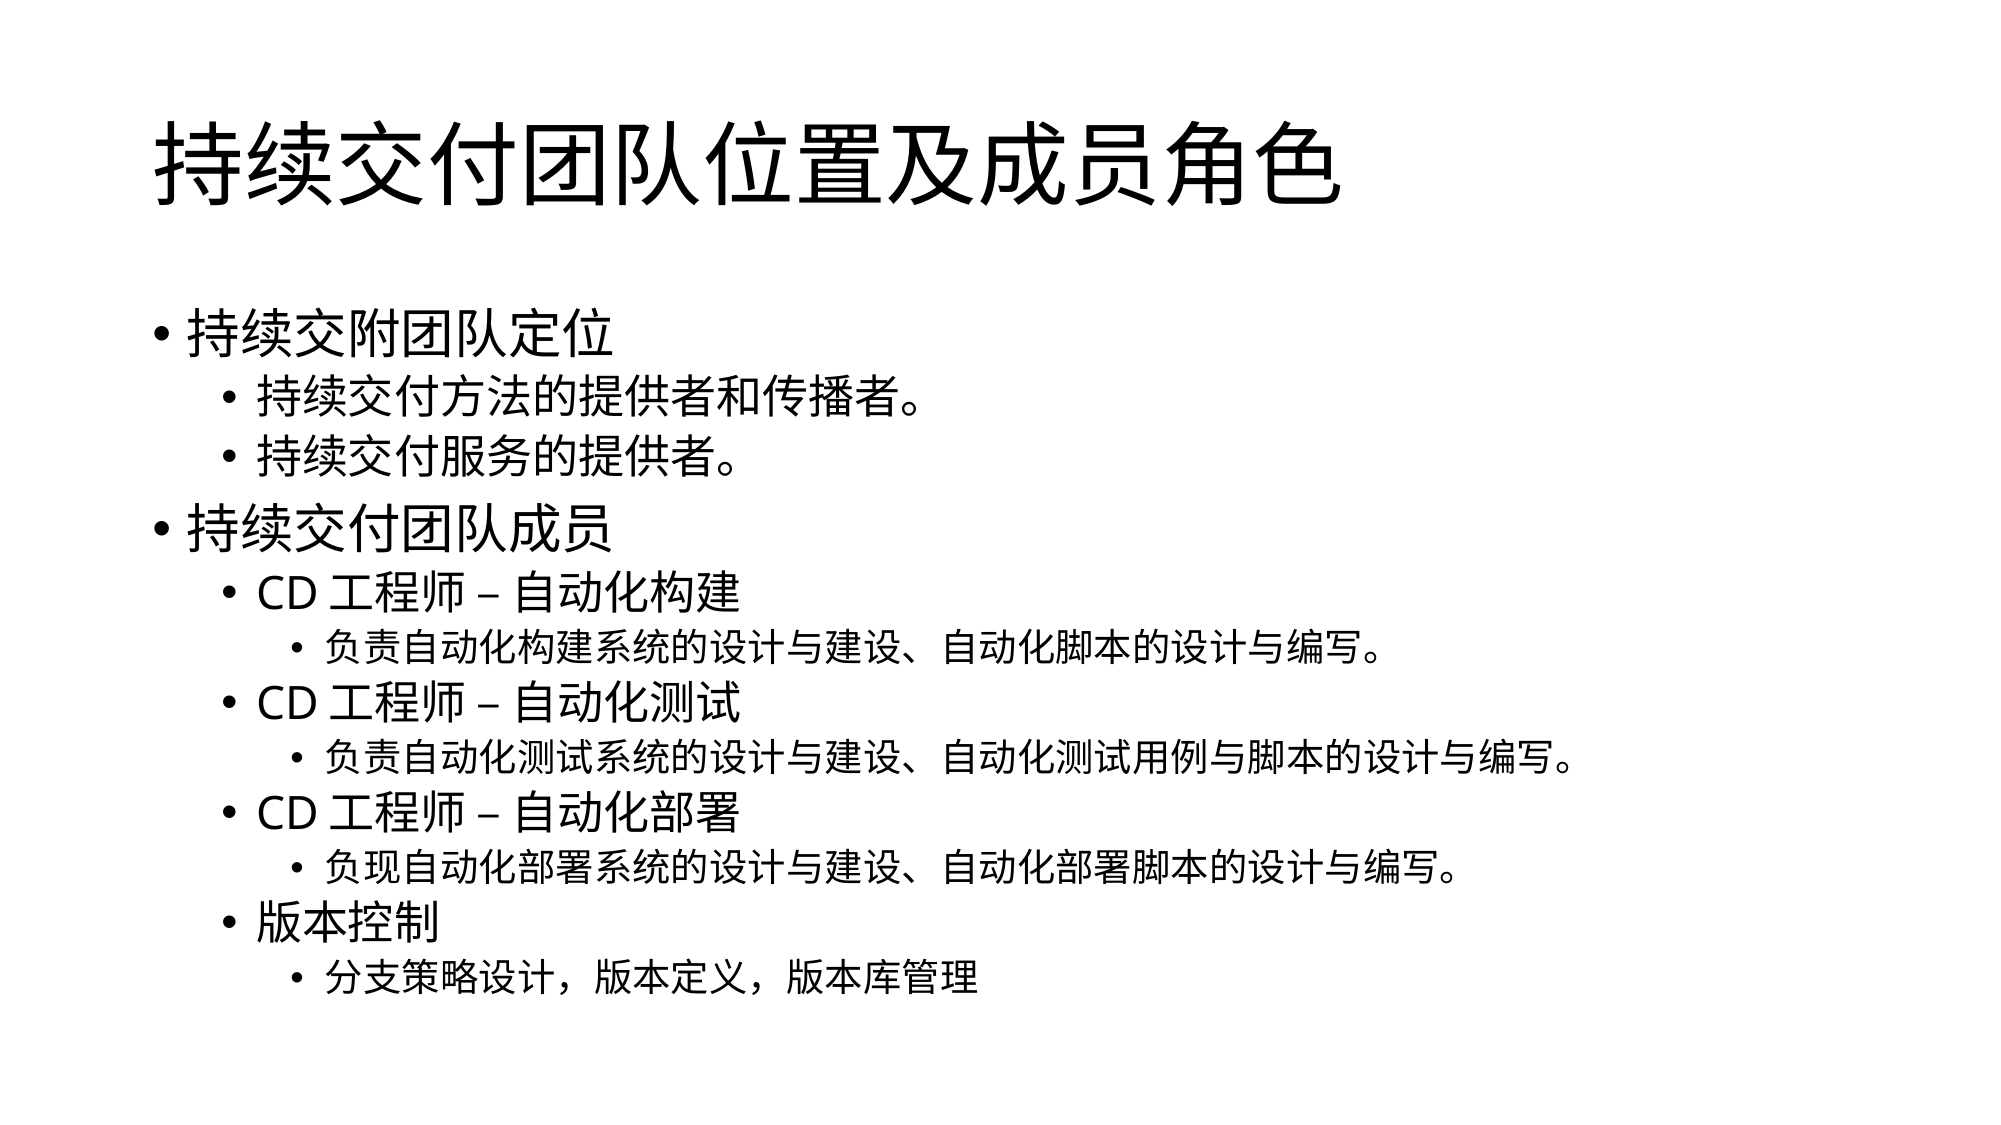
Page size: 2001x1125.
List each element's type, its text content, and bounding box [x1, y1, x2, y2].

title 持续交付团队位置及成员角色 [137, 59, 1863, 278]
list 持续交附团队定位 持续交付方法的提供者和传播者。 持续交付服务的提供者。 持续交付团队成员 CD工程师 – 自动化构建 负责自动化构建系统的设计与建设、自动化脚本的设计与编写。 CD工程师 – 自动化测试 负责自动化测试系统的设计与建设、自动化测试用例与脚本的设计与编写。 CD工程师 – 自动化部署 负现自动化部署系统的设计与建设、自动化部署脚本的设计与编写。 版本控制 分支策略设计，版本定义，版本库管理 [137, 299, 1863, 1014]
